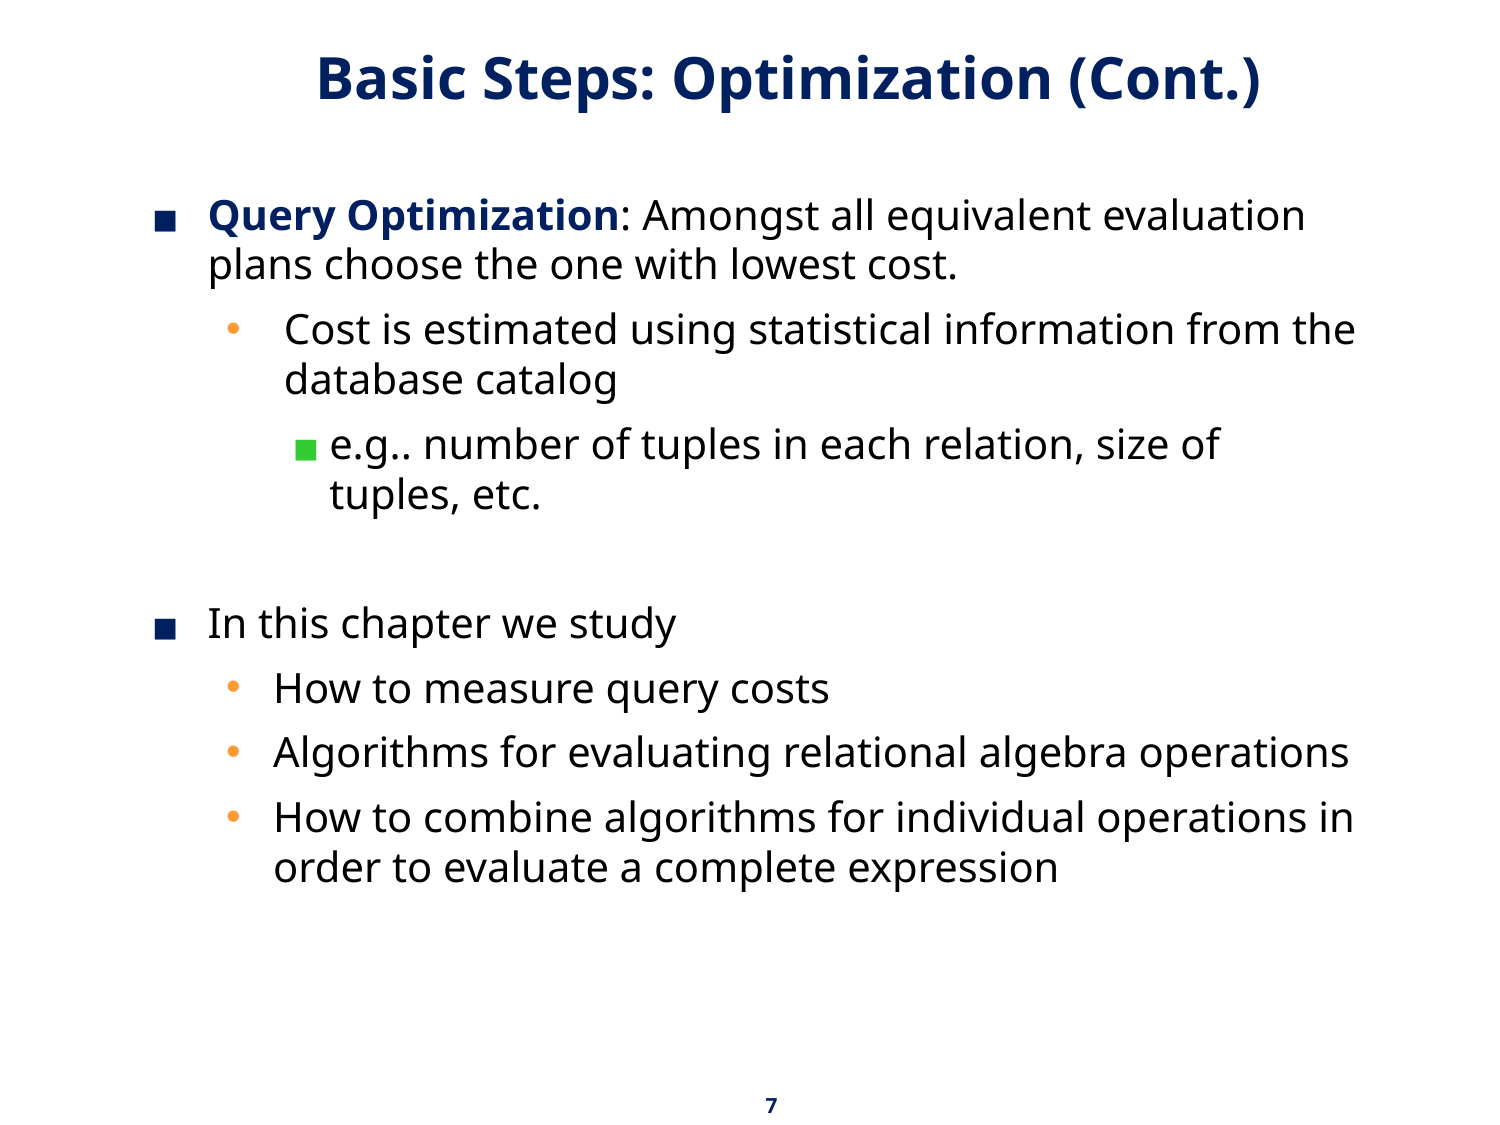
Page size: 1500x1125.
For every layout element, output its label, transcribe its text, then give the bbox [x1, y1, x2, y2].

list Query Optimization: Amongst all equivalent evaluation plans choose the one with lowest cost. Cost is estimated using statistical information from the database catalog e.g.. number of tuples in each relation, size of tuples, etc. In this chapter we study How to measure query costs Algorithms for evaluating relational algebra operations How to combine algorithms for individual operations in order to evaluate a complete expression [136, 180, 1372, 883]
title Basic Steps: Optimization (Cont.) [126, 19, 1451, 120]
